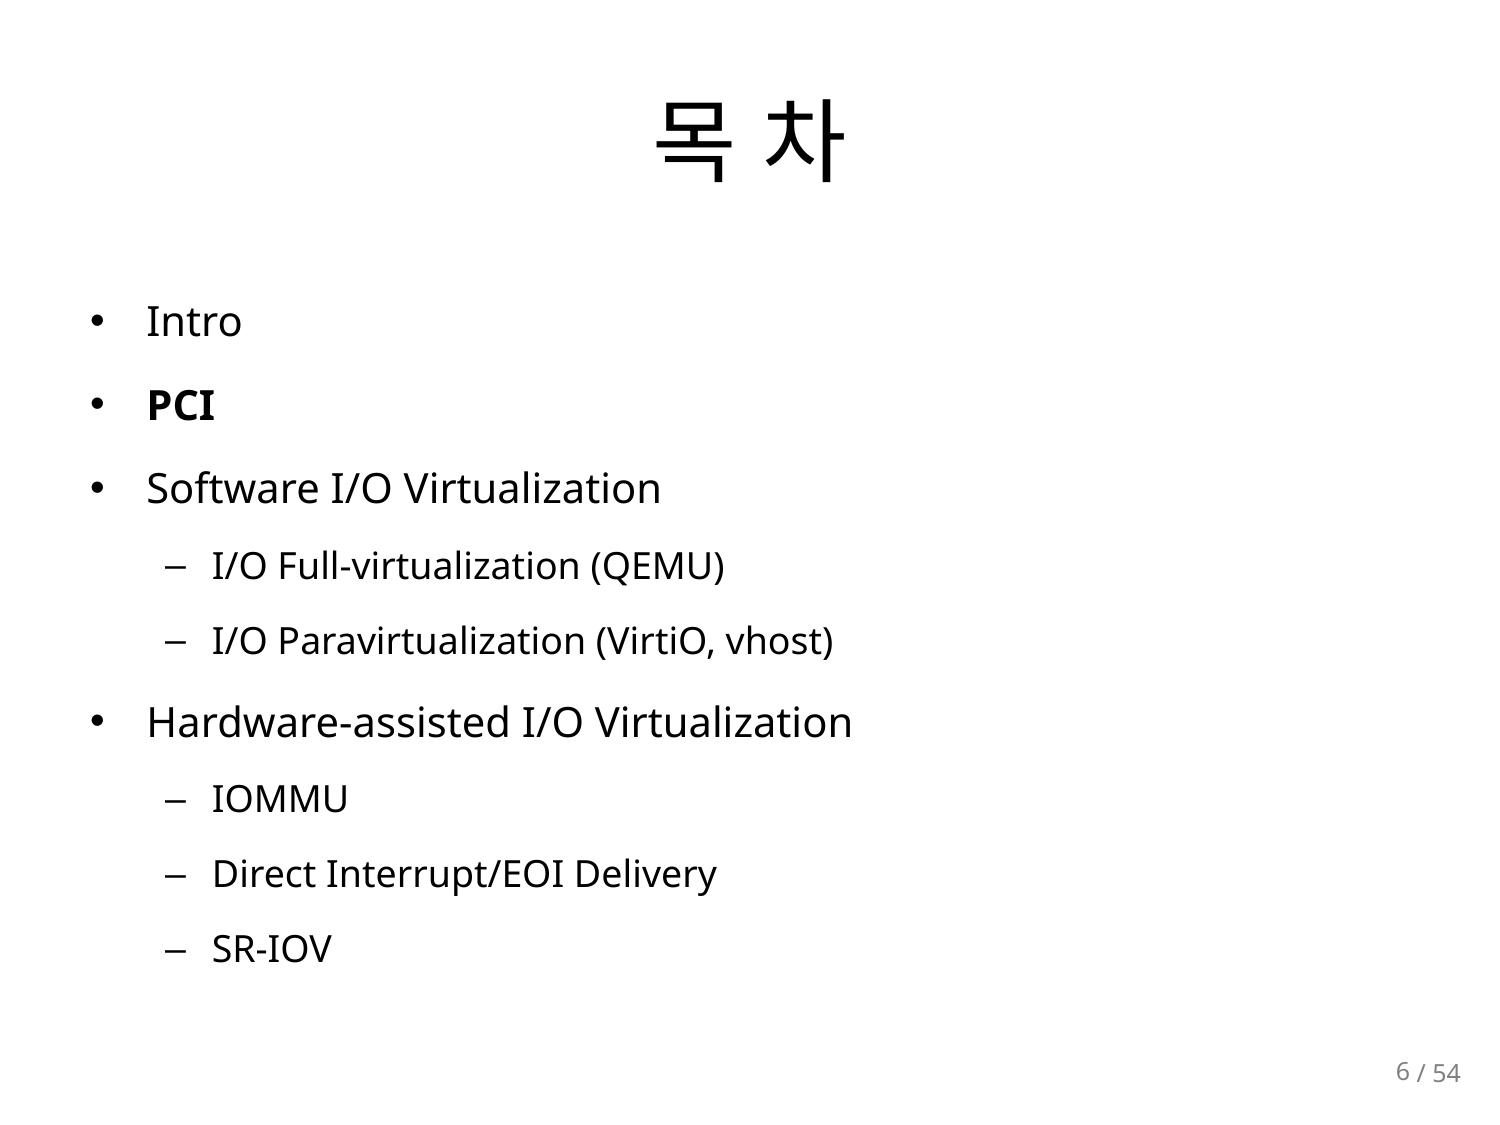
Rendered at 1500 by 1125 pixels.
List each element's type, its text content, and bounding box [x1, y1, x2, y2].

list Intro PCI Software I/O Virtualization I/O Full-virtualization (QEMU) I/O Paravirtualization (VirtiO, vhost) Hardware-assisted I/O Virtualization IOMMU Direct Interrupt/EOI Delivery SR-IOV [75, 262, 1425, 1005]
slide_number 6 [1074, 1042, 1425, 1103]
title 목 차 [75, 45, 1425, 233]
